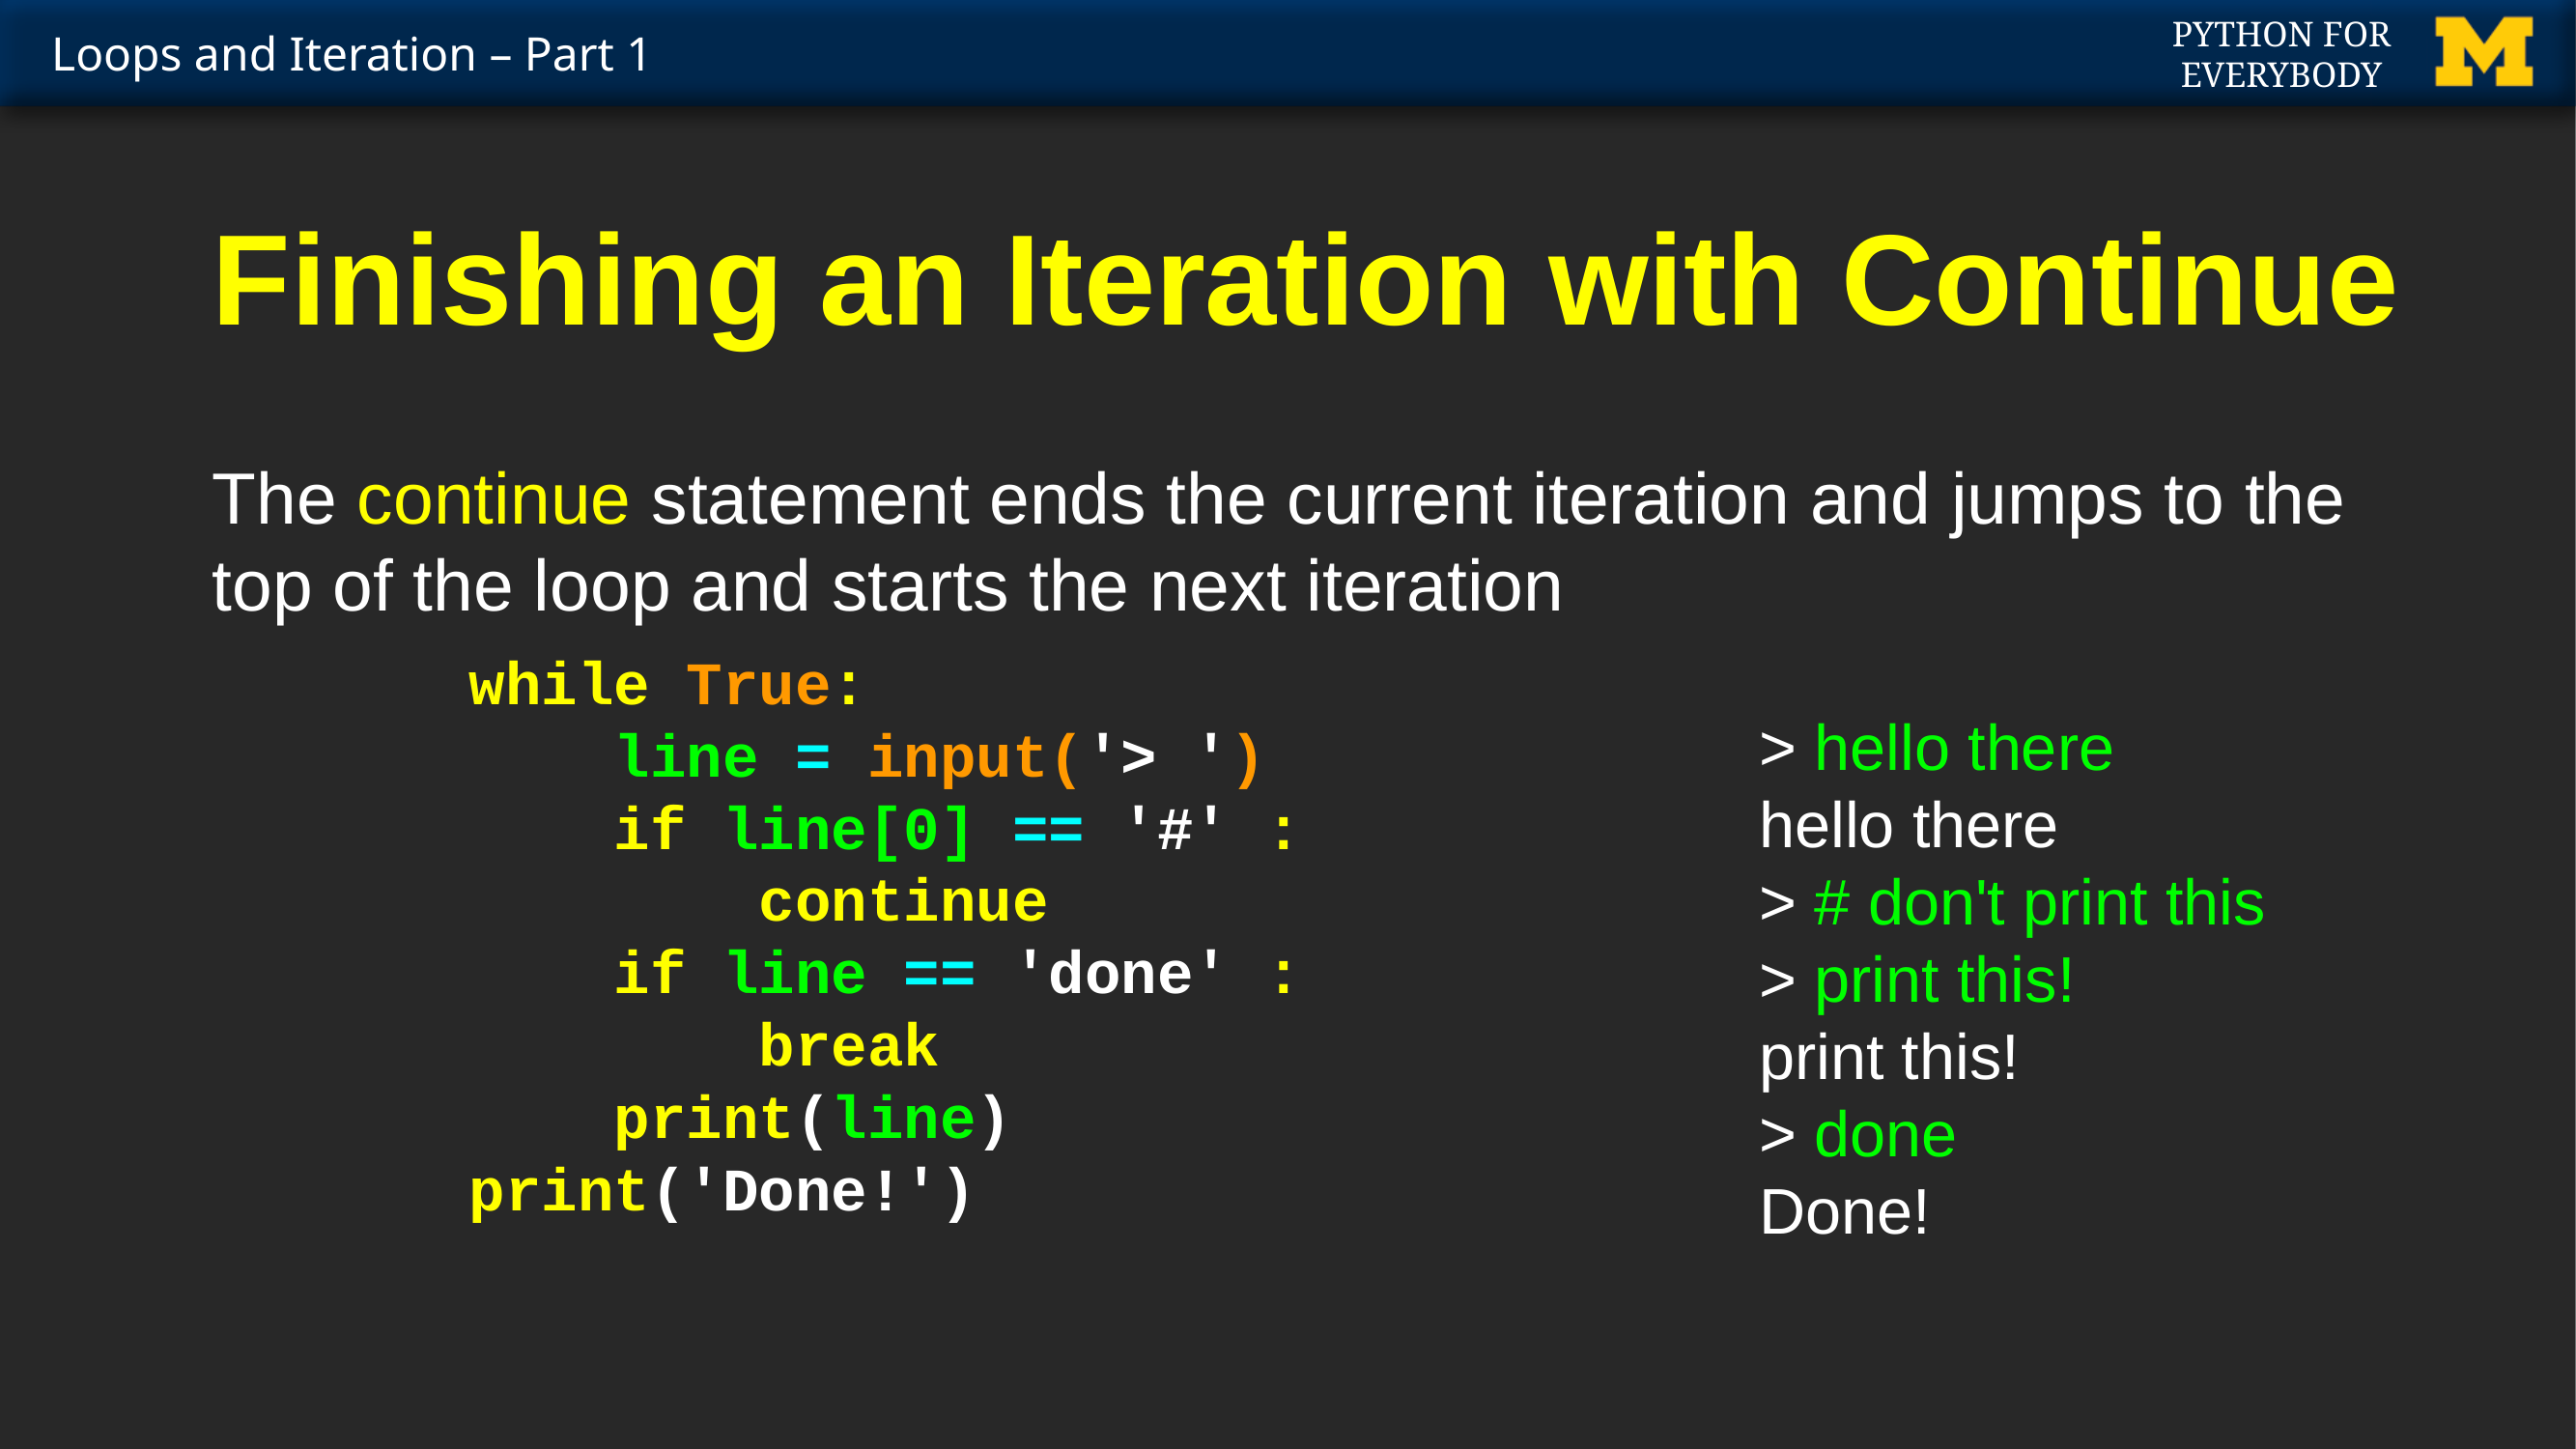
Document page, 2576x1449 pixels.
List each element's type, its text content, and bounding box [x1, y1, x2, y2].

text_box while True: line = input('> ') if line[0] == '#' : continue if line == 'done' : break print(line) print('Done!') [468, 582, 1426, 1285]
text_box > hello there hello there > # don't print this > print this! print this! > done Done! [1759, 668, 2326, 1284]
list The continue statement ends the current iteration and jumps to the top of the loop and starts the next iteration [206, 407, 2415, 669]
title Finishing an Iteration with Continue [37, 174, 2576, 373]
picture [0, 0, 2576, 1449]
